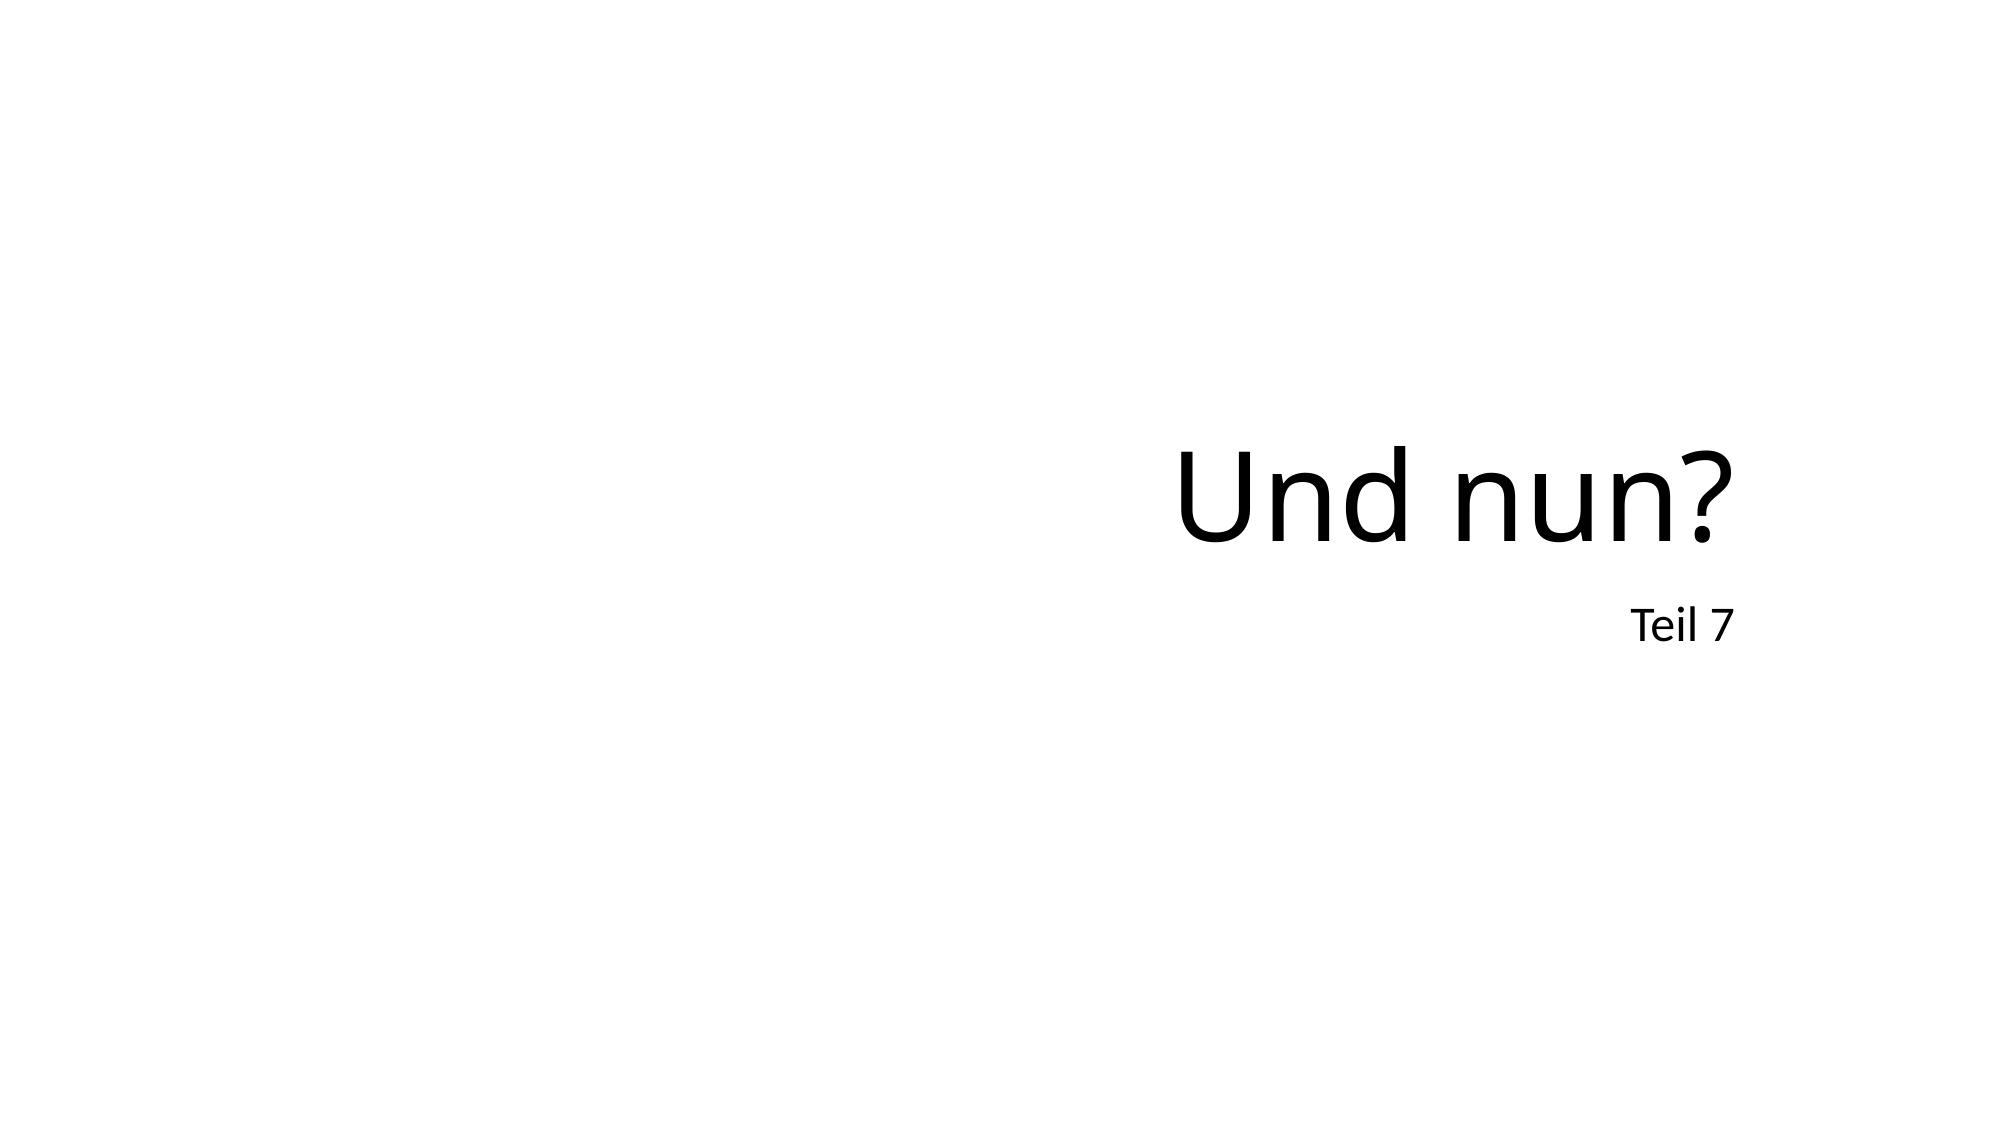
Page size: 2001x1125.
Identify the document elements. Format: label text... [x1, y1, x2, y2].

subtitle Teil 7 [960, 590, 1750, 863]
title Und nun? [960, 184, 1750, 576]
